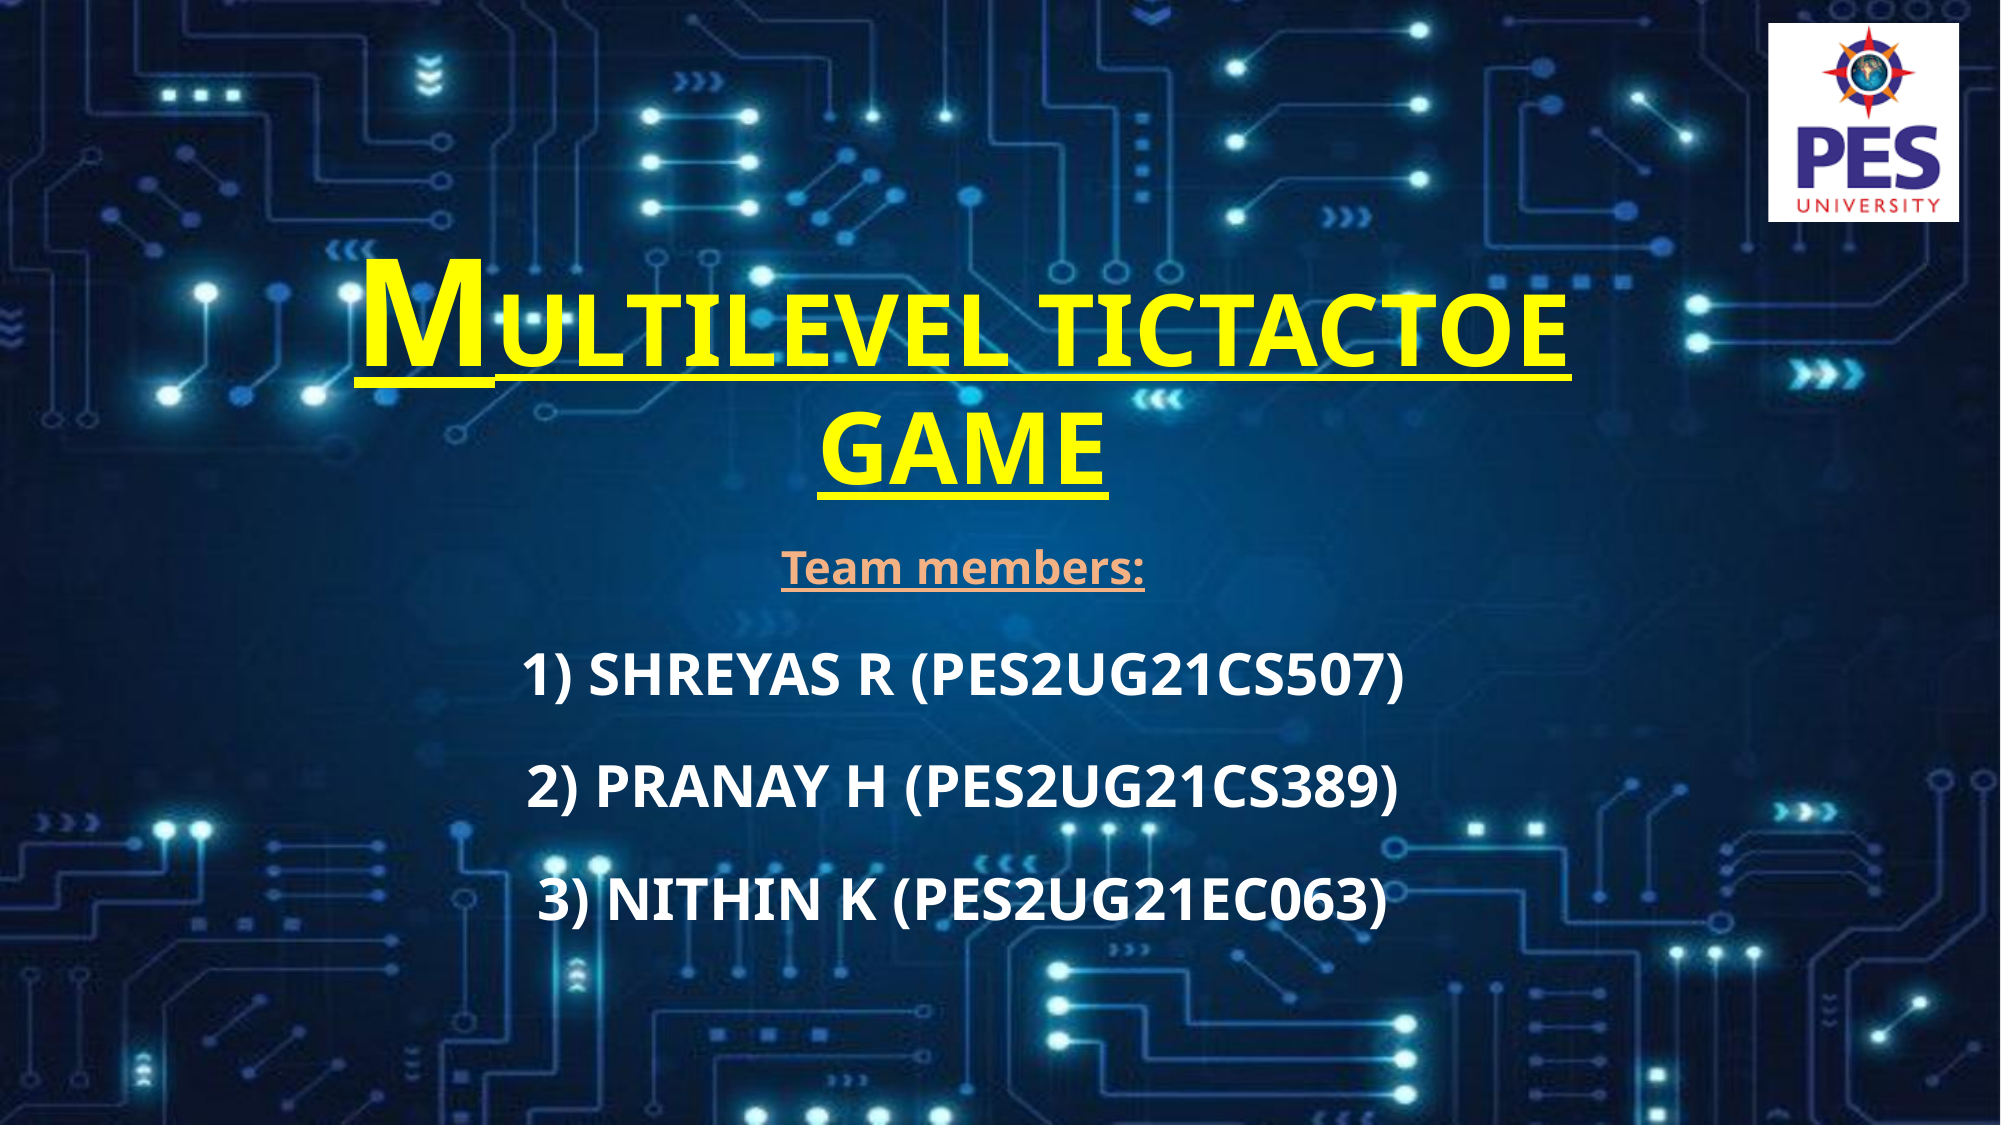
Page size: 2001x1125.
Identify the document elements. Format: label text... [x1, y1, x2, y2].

subtitle Team members: 1) SHREYAS R (PES2UG21CS507) 2) PRANAY H (PES2UG21CS389) 3) NITHIN K (PES2UG21EC063) [213, 537, 1714, 1020]
title MULTILEVEL TICTACTOE GAME [213, 122, 1714, 514]
picture [0, 0, 2001, 1125]
